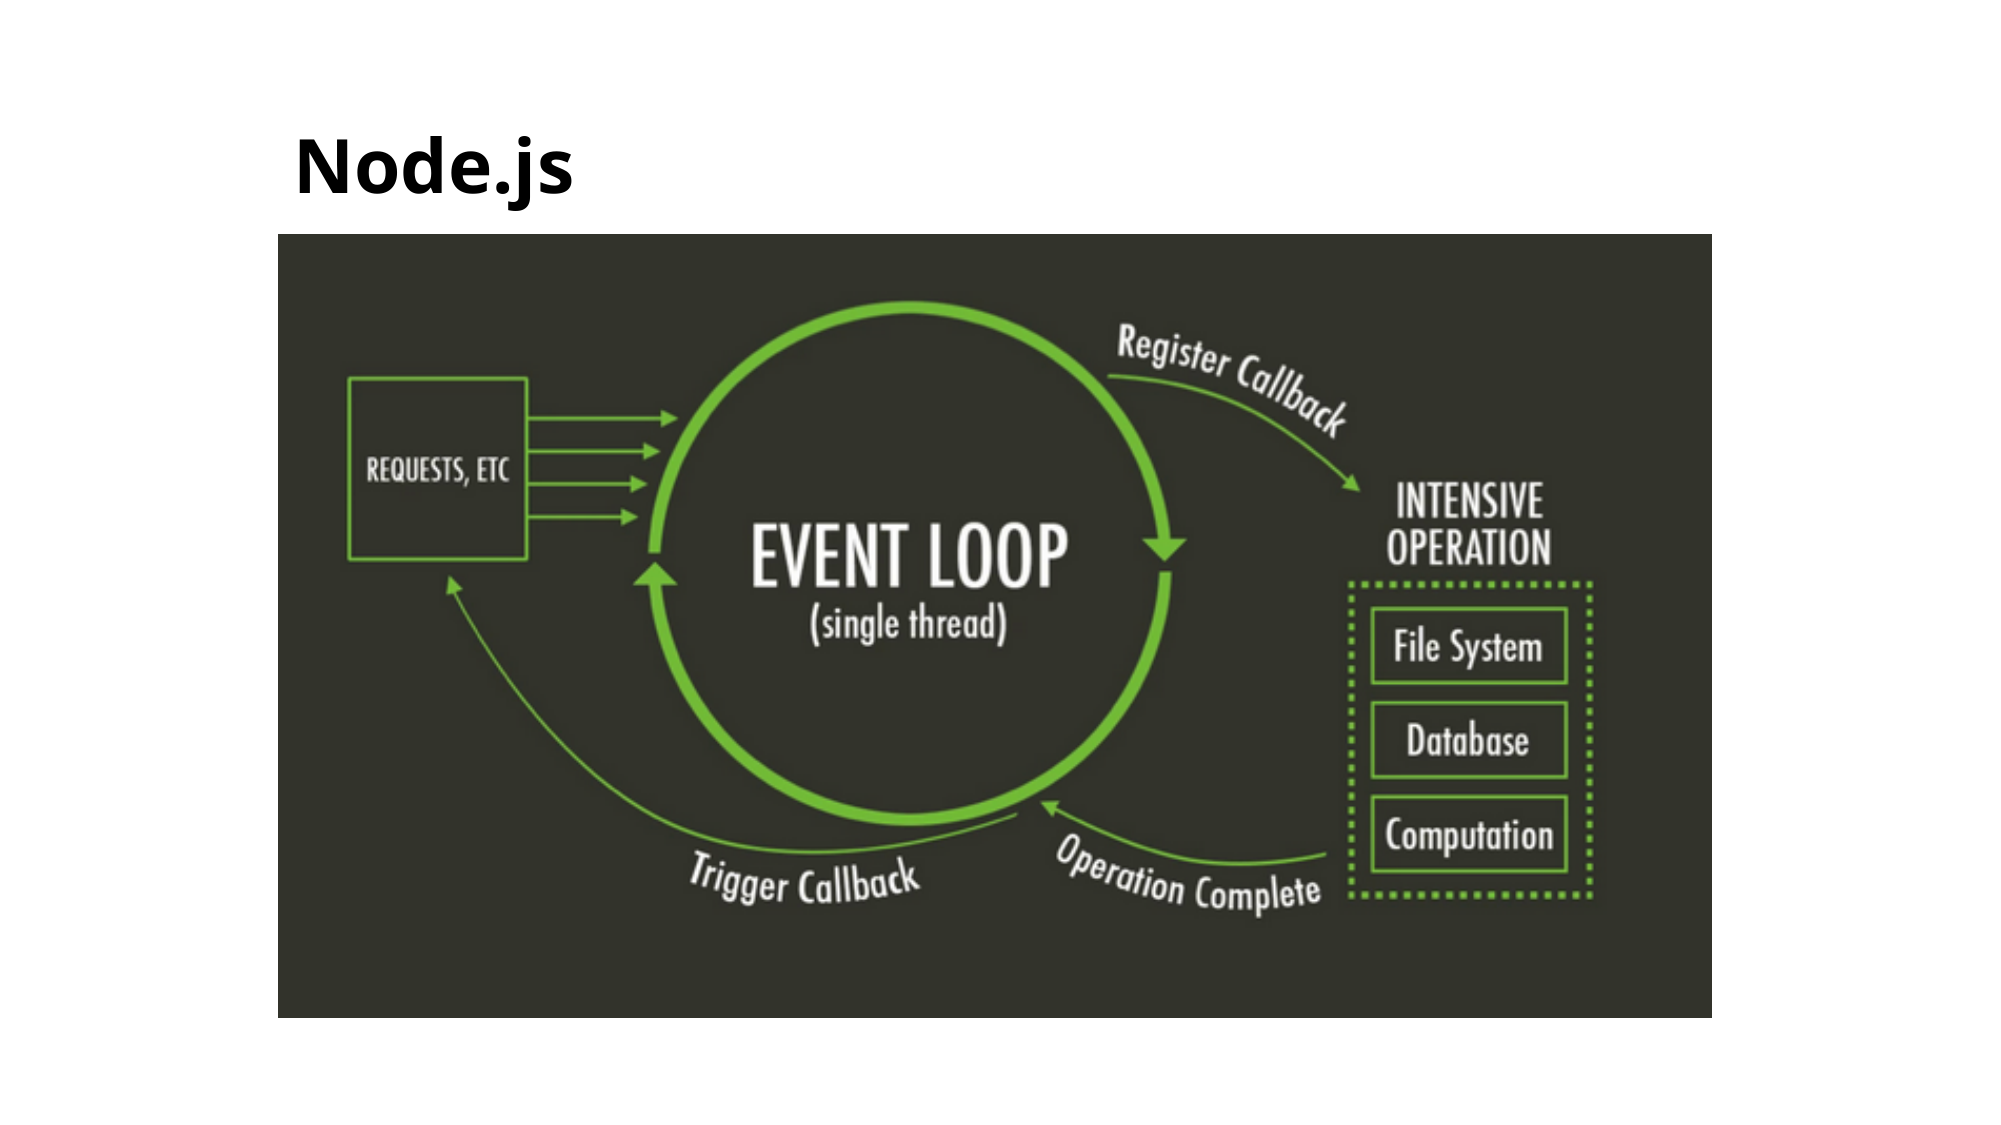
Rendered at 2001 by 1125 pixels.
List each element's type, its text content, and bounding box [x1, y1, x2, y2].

text_box Node.js [278, 110, 1075, 216]
picture [278, 234, 1712, 1018]
